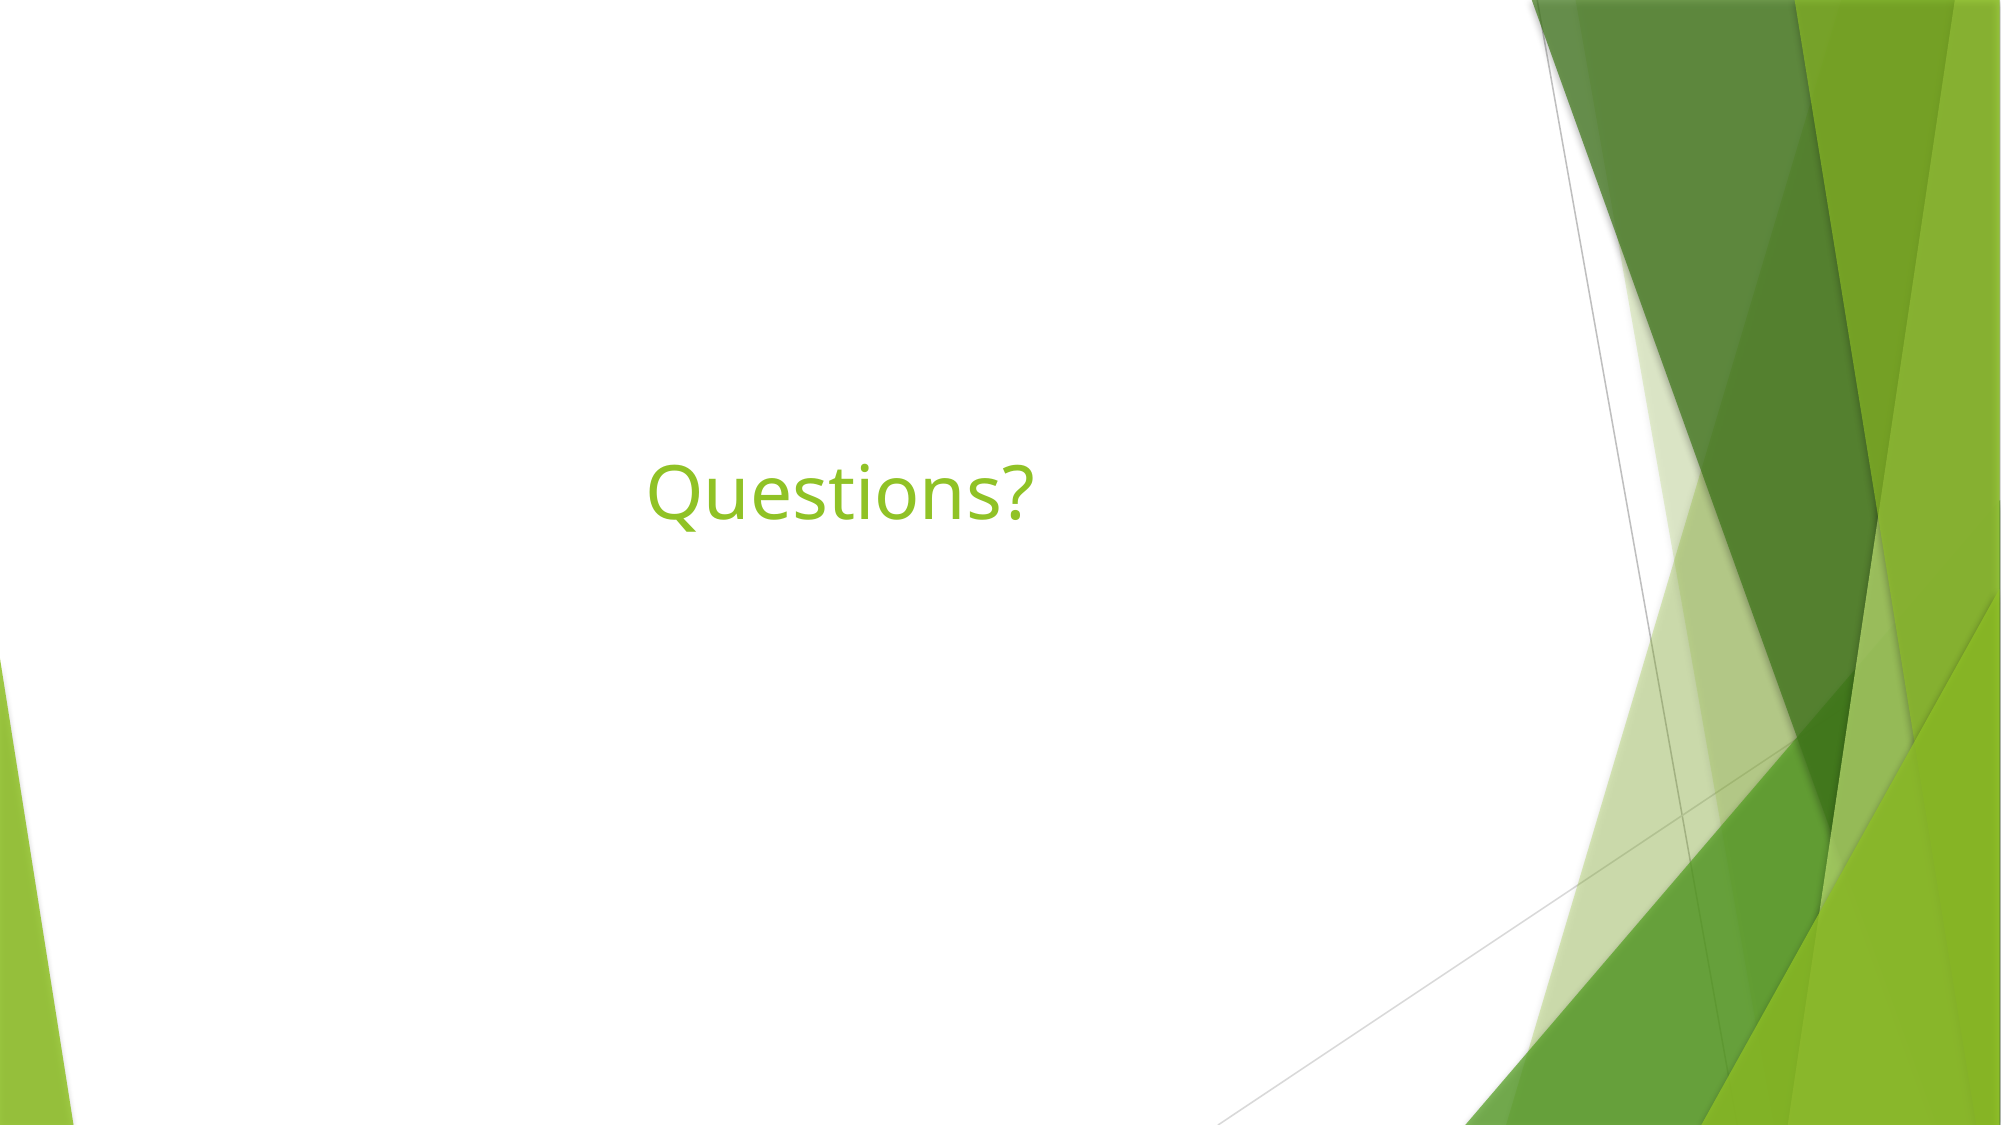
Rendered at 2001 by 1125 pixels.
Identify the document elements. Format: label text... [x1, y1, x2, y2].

title Questions? [630, 437, 2000, 654]
